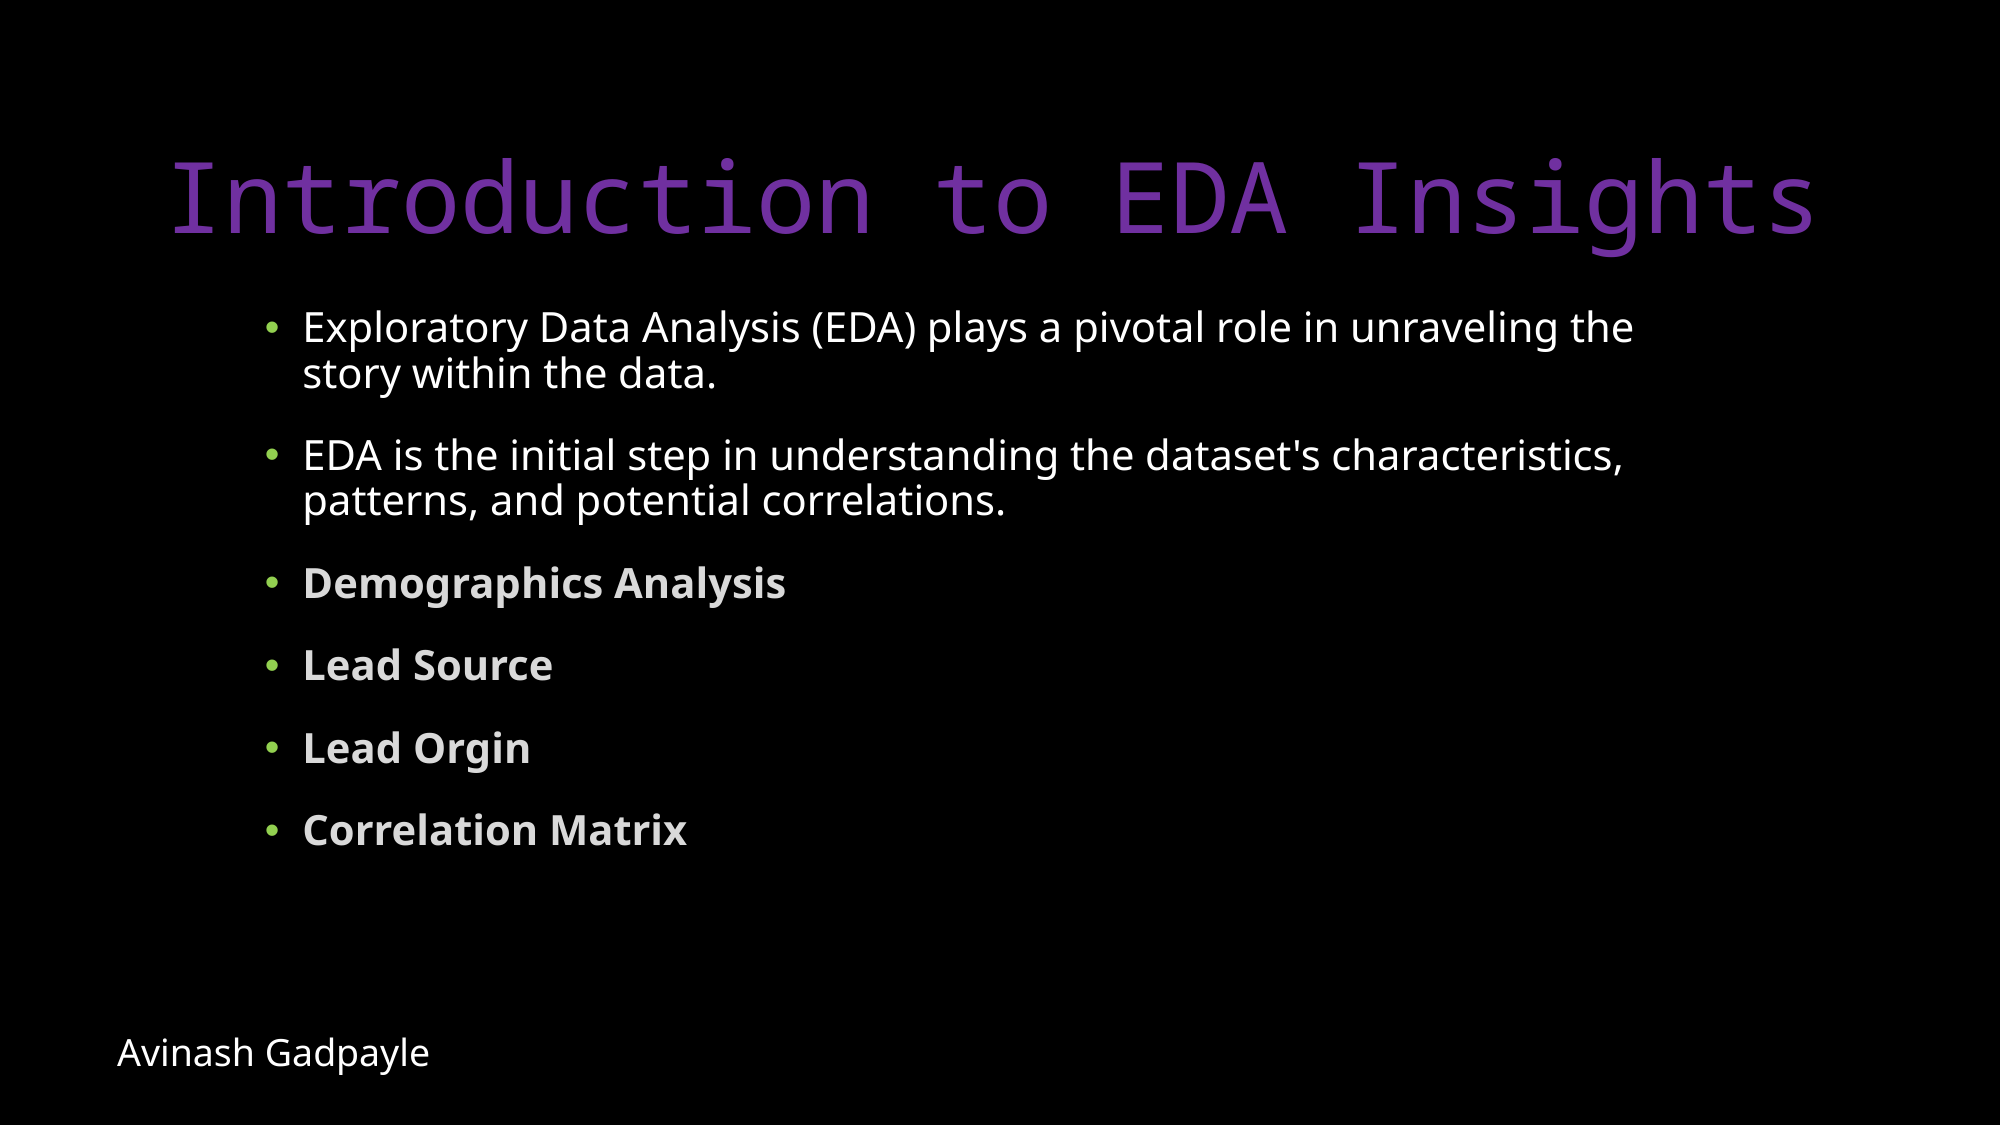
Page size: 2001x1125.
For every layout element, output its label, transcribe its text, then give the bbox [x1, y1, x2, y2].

title Introduction to EDA Insights [102, 75, 1886, 263]
text_box Avinash Gadpayle [102, 1021, 599, 1082]
list Exploratory Data Analysis (EDA) plays a pivotal role in unraveling the story within the data. EDA is the initial step in understanding the dataset's characteristics, patterns, and potential correlations. Demographics Analysis Lead Source Lead Orgin Correlation Matrix [249, 299, 1709, 1000]
